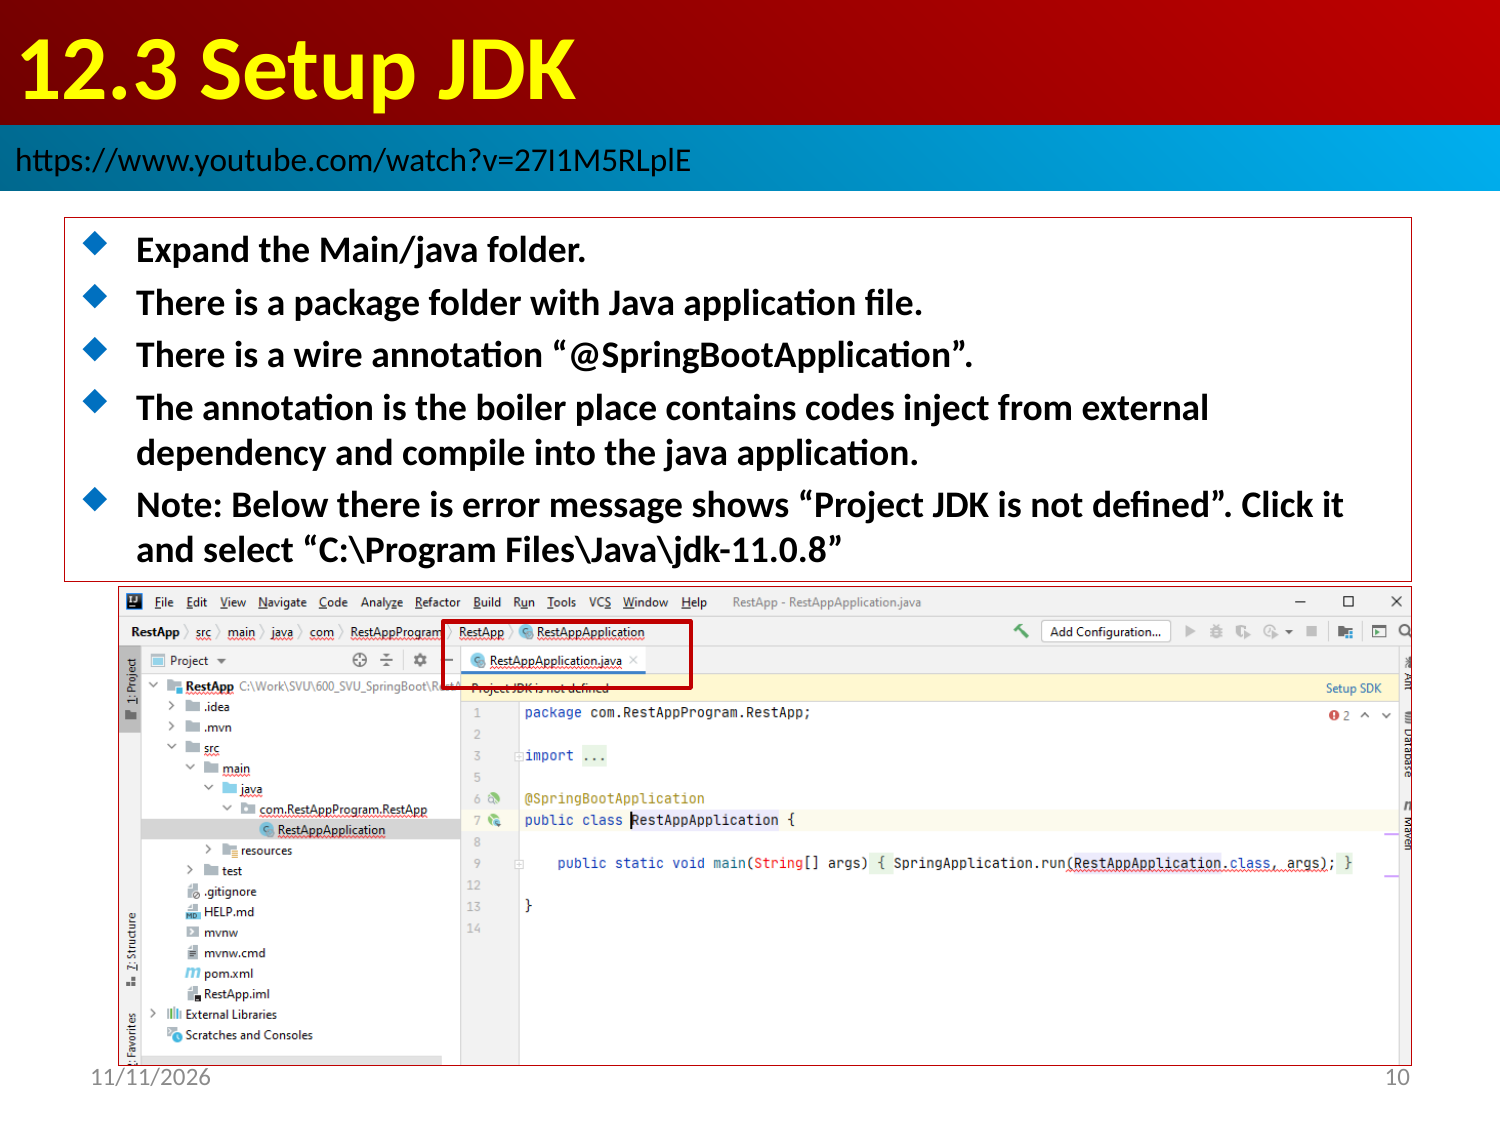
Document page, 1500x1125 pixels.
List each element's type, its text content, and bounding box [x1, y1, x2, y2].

subtitle Expand the Main/java folder. There is a package folder with Java application file. There is a wire annotation “@SpringBootApplication”. The annotation is the boiler place contains codes inject from external dependency and compile into the java application. Note: Below there is error message shows “Project JDK is not defined”. Click it and select “C:\Program Files\Java\jdk-11.0.8” [64, 217, 1412, 582]
text_box https://www.youtube.com/watch?v=27I1M5RLplE [0, 125, 1500, 191]
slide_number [75, 1042, 425, 1109]
picture [117, 586, 1412, 1067]
title 12.3 Setup JDK [0, 0, 1500, 125]
slide_number 10 [1074, 1042, 1425, 1109]
